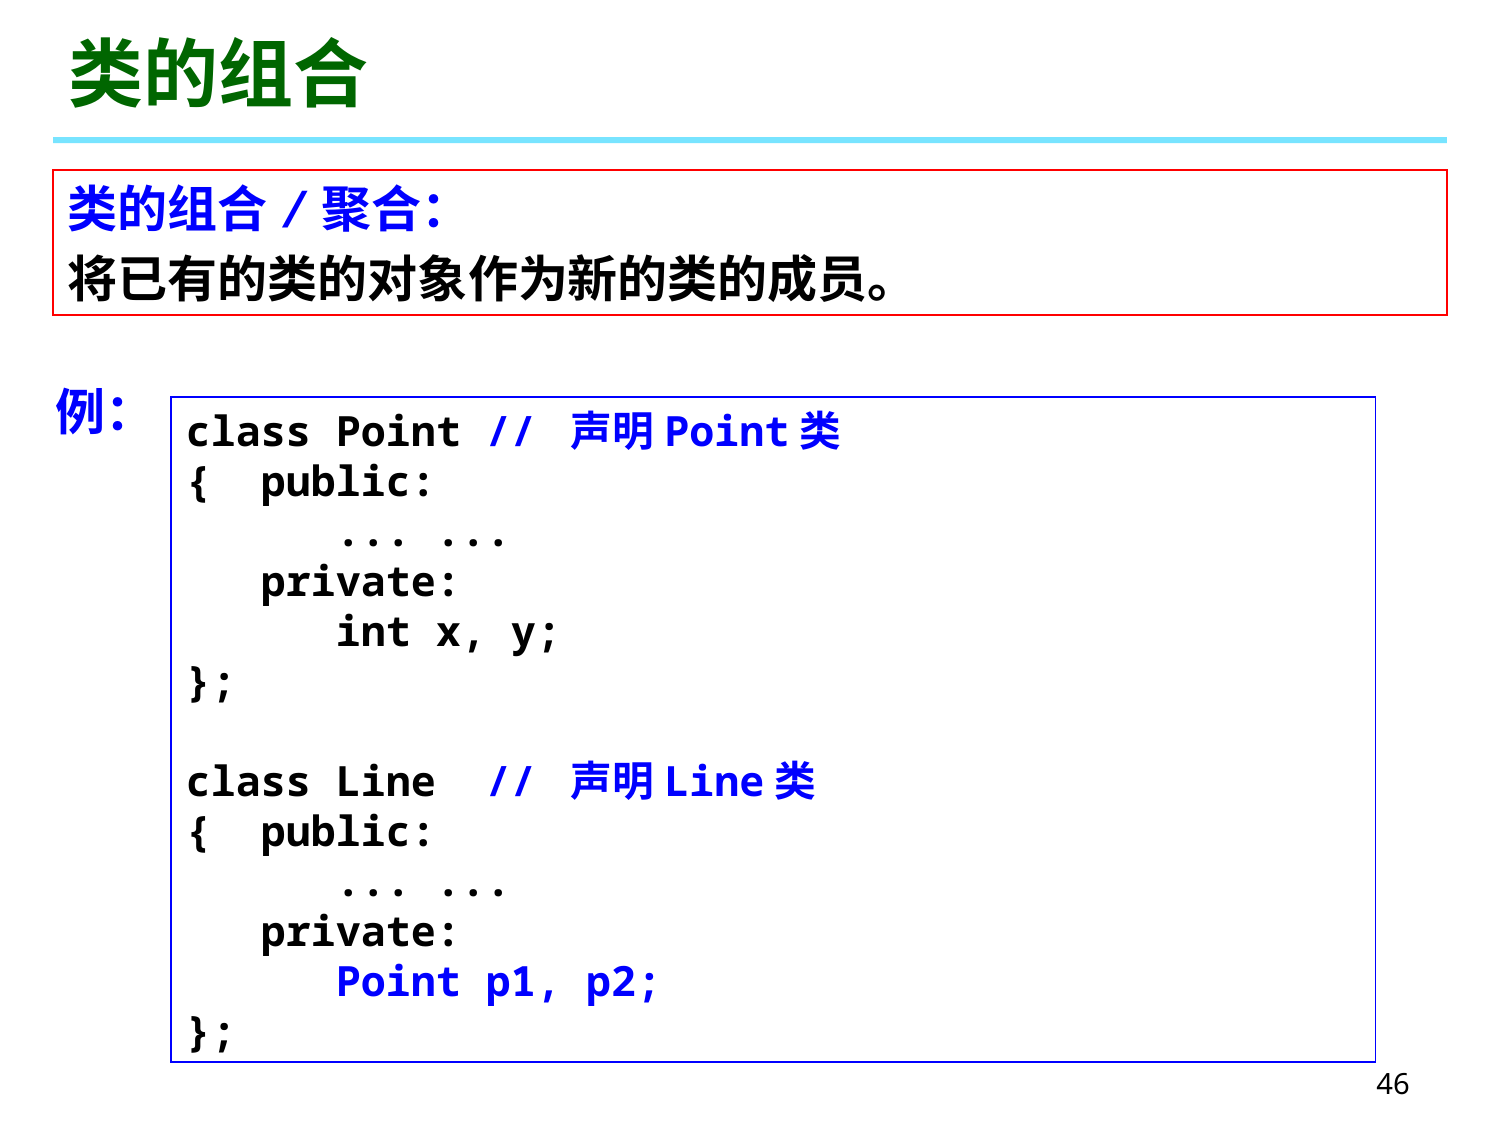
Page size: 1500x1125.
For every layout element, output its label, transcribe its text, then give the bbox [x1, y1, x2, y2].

text_box 例： [41, 373, 235, 449]
text_box 类的组合/聚合： 将已有的类的对象作为新的类的成员。 [53, 170, 1448, 315]
title 类的组合 [53, 0, 857, 125]
text_box class Point // 声明Point类 { public: ... ... private: int x, y; }; class Line // 声明Line类 { public: ... ... private: Point p1, p2; }; [171, 397, 1376, 1063]
slide_number 46 [1112, 1037, 1425, 1113]
